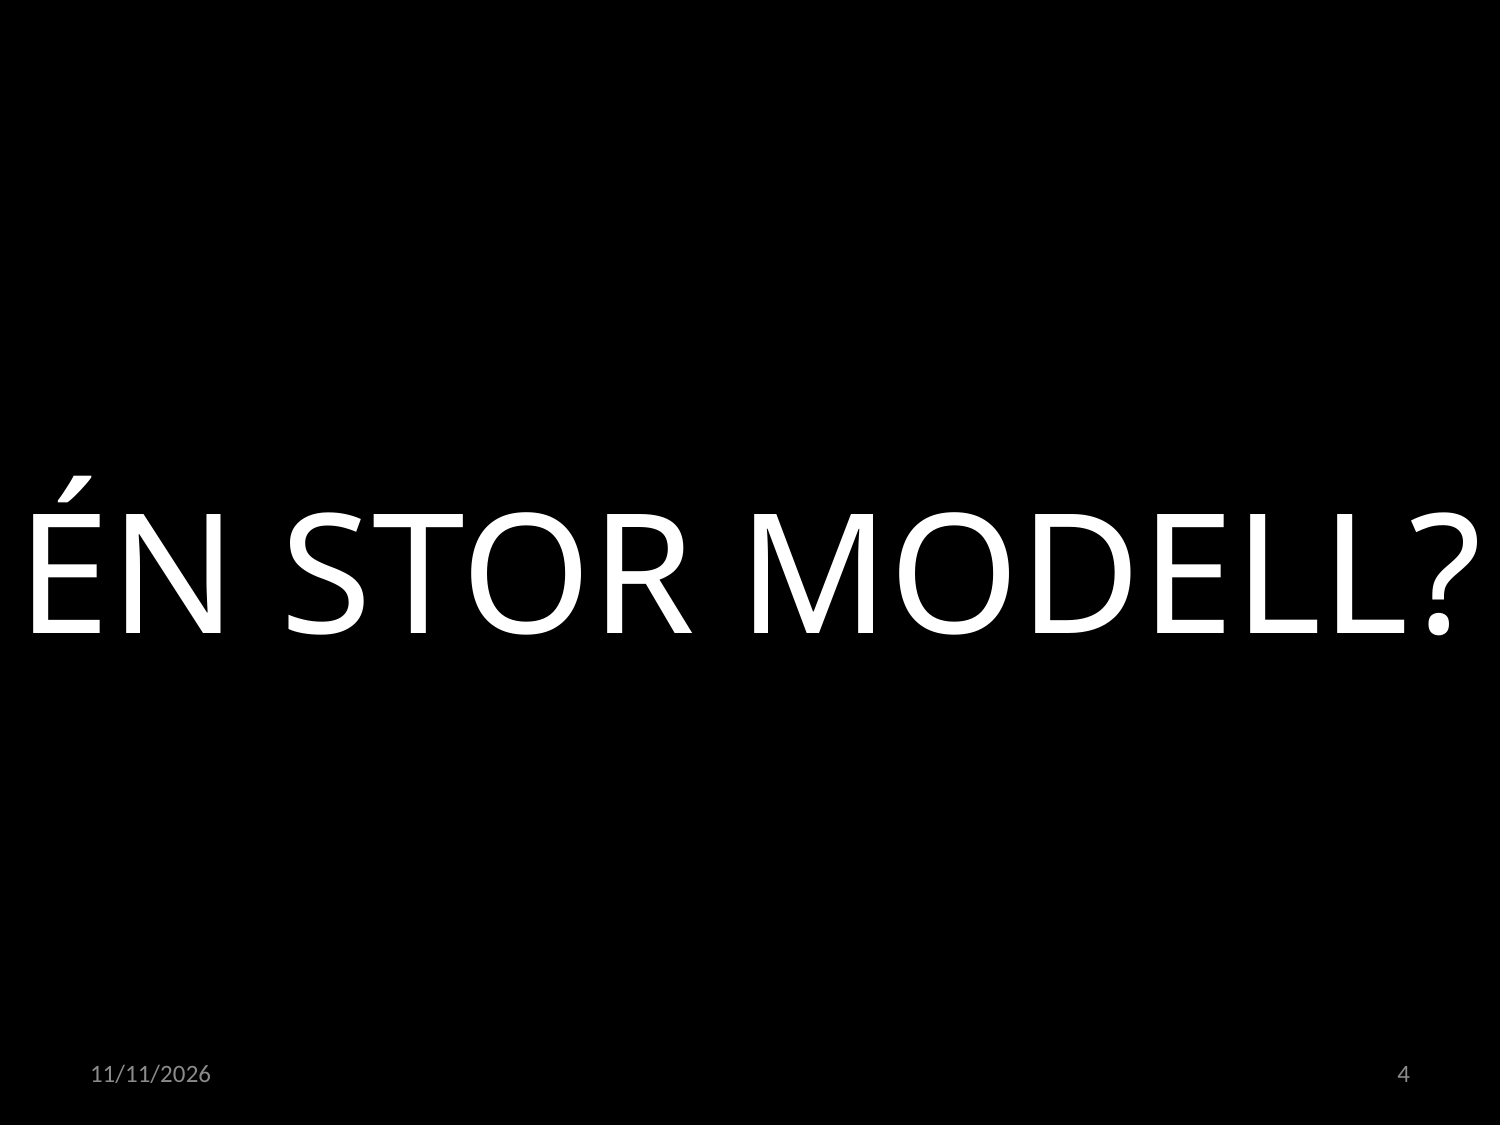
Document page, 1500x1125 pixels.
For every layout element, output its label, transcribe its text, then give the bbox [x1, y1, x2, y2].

slide_number 4 [1074, 1042, 1425, 1103]
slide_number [75, 1042, 425, 1103]
text_box ÉN STOR MODELL? [0, 459, 1500, 561]
